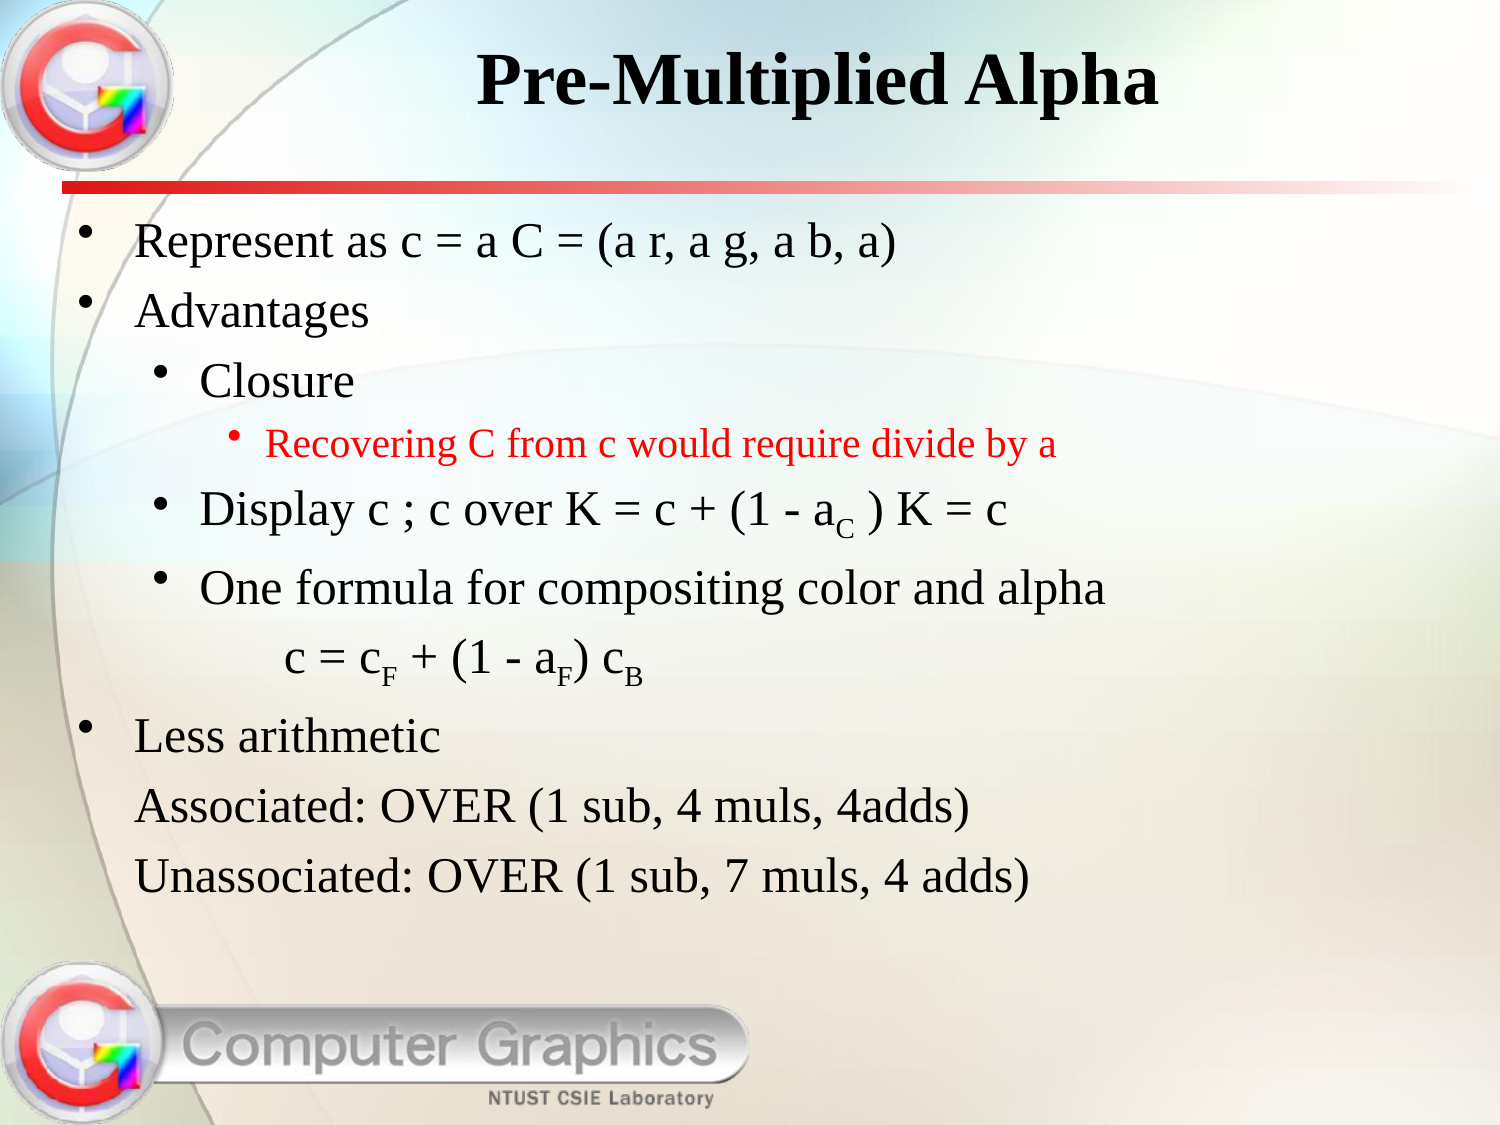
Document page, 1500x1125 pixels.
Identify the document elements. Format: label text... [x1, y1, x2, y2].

list Represent as c = a C = (a r, a g, a b, a) Advantages Closure Recovering C from c would require divide by a Display c ; c over K = c + (1 - aC ) K = c One formula for compositing color and alpha c = cF + (1 - aF) cB Less arithmetic Associated: OVER (1 sub, 4 muls, 4adds) Unassociated: OVER (1 sub, 7 muls, 4 adds) [62, 200, 1463, 1000]
title Pre-Multiplied Alpha [174, 12, 1463, 138]
picture [0, 0, 1500, 1125]
